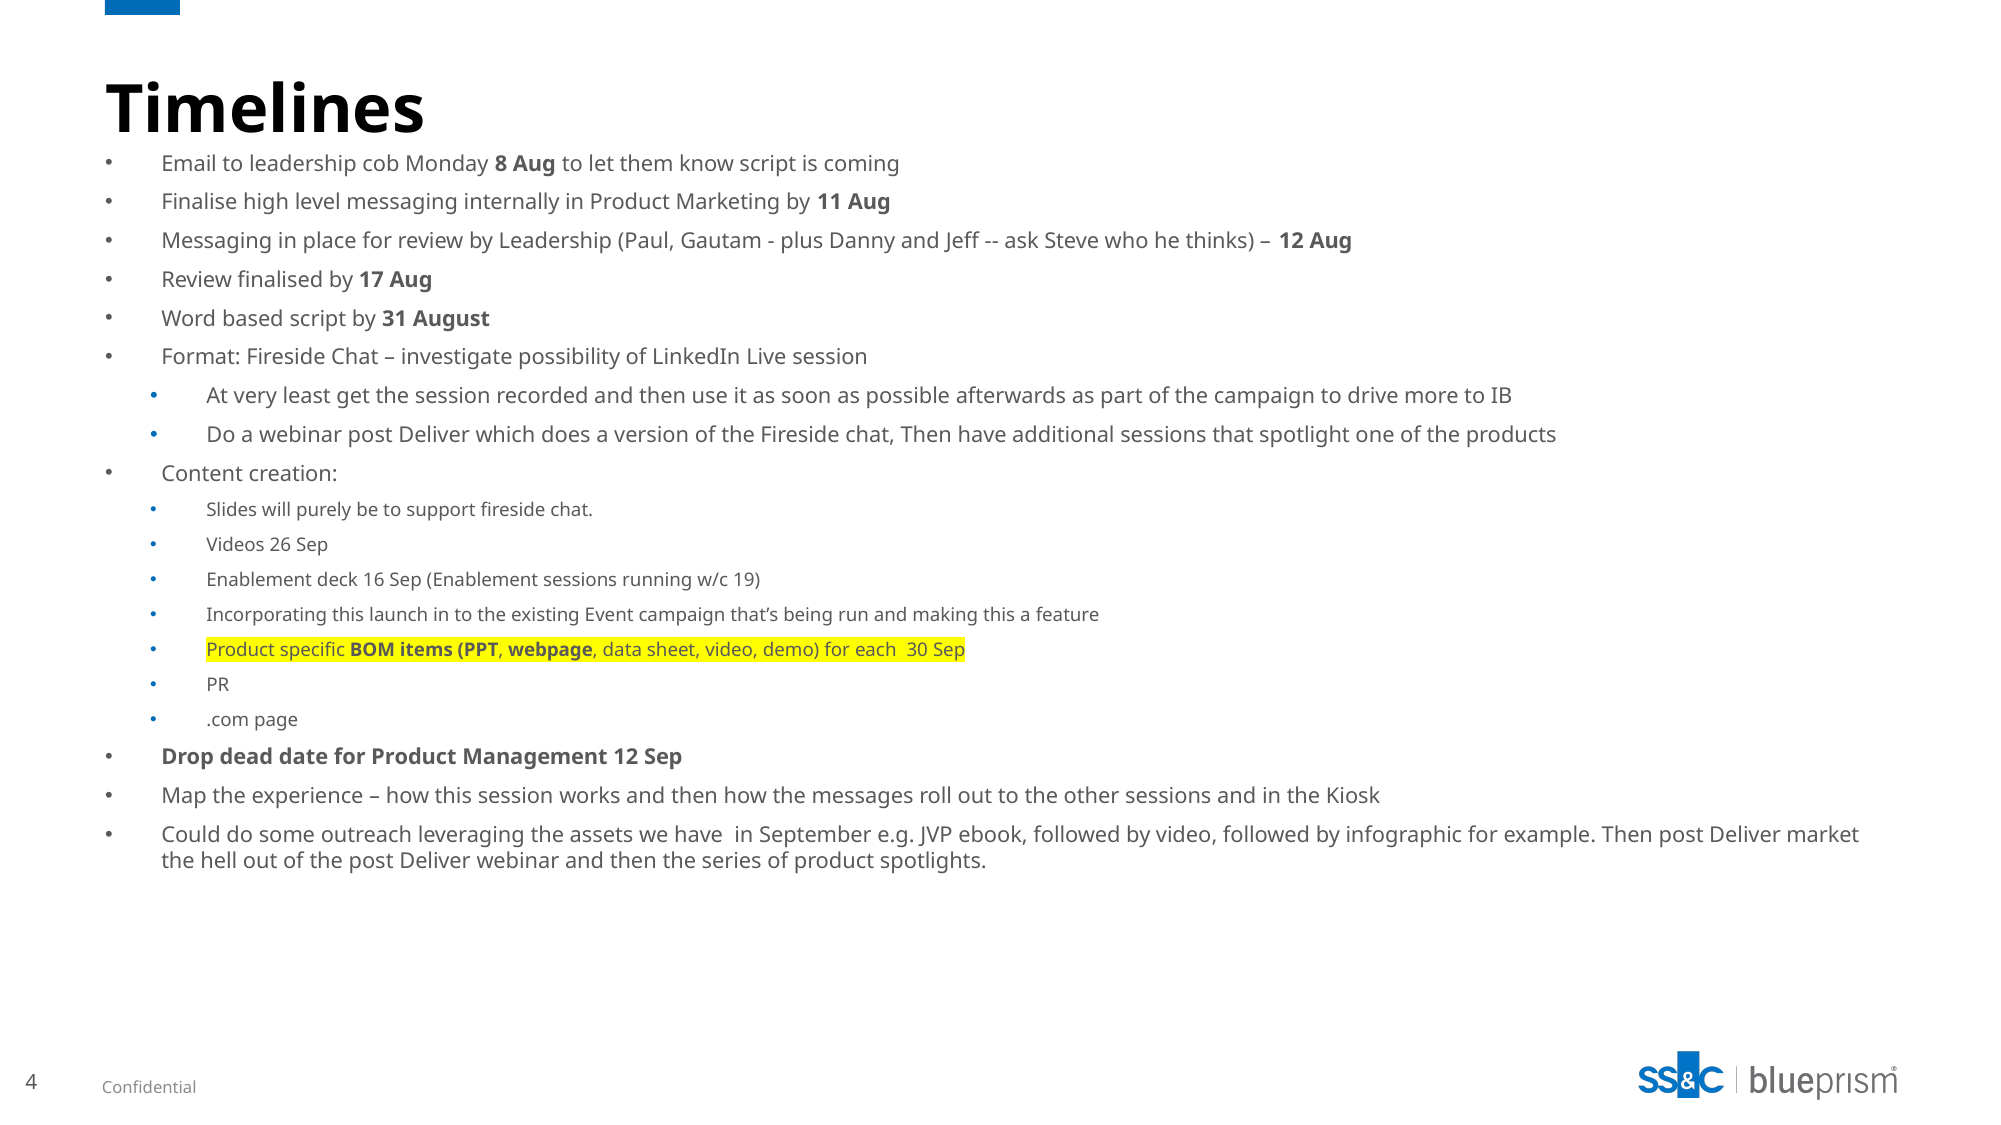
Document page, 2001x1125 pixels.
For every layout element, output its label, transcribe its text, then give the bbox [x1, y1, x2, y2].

slide_number 4 [25, 1072, 52, 1098]
title Timelines [105, 75, 1890, 149]
list Email to leadership cob Monday 8 Aug to let them know script is coming Finalise high level messaging internally in Product Marketing by 11 Aug Messaging in place for review by Leadership (Paul, Gautam - plus Danny and Jeff -- ask Steve who he thinks) – 12 Aug Review finalised by 17 Aug Word based script by 31 August Format: Fireside Chat – investigate possibility of LinkedIn Live session At very least get the session recorded and then use it as soon as possible afterwards as part of the campaign to drive more to IB Do a webinar post Deliver which does a version of the Fireside chat, Then have additional sessions that spotlight one of the products Content creation: Slides will purely be to support fireside chat. Videos 26 Sep Enablement deck 16 Sep (Enablement sessions running w/c 19) Incorporating this launch in to the existing Event campaign that’s being run and making this a feature Product specific BOM items (PPT, webpage, data sheet, video, demo) for each 30 Sep PR .com page Drop dead date for Product Management 12 Sep Map the experience – how this session works and then how the messages roll out to the other sessions and in the Kiosk Could do some outreach leveraging the assets we have in September e.g. JVP ebook, followed by video, followed by infographic for example. Then post Deliver market the hell out of the post Deliver webinar and then the series of product spotlights. [105, 149, 1890, 1073]
picture [1637, 1050, 1898, 1102]
